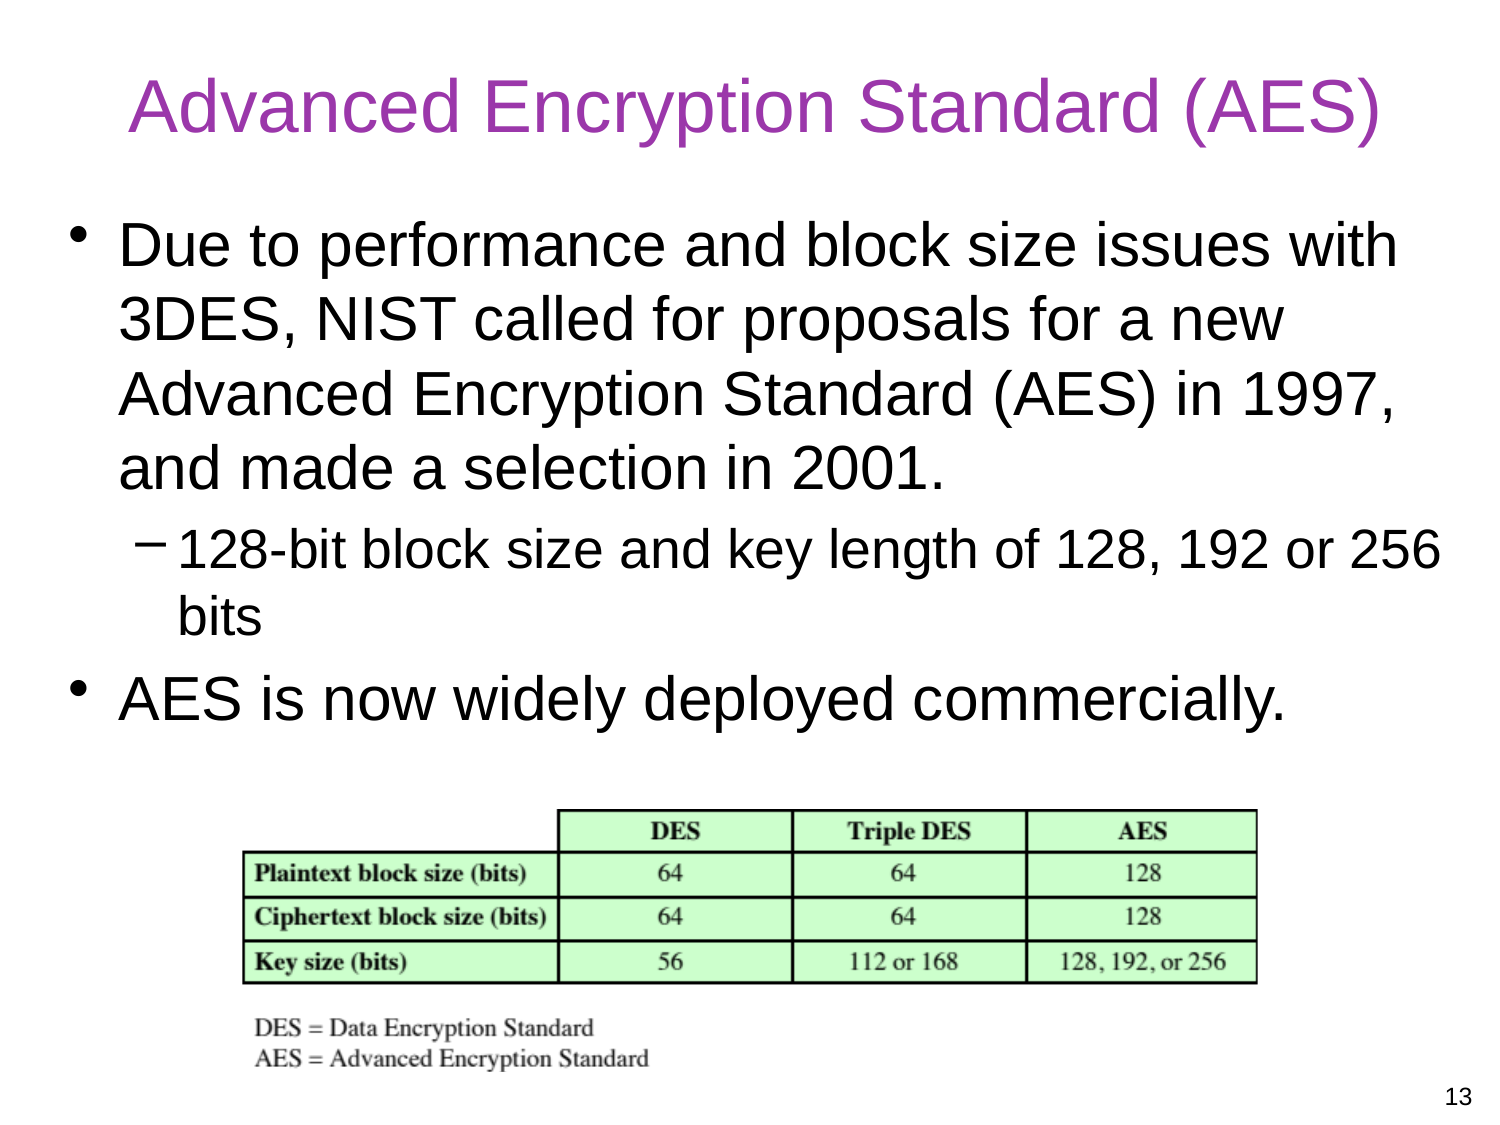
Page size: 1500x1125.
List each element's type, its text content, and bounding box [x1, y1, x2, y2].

list Due to performance and block size issues with 3DES, NIST called for proposals for a new Advanced Encryption Standard (AES) in 1997, and made a selection in 2001. 128-bit block size and key length of 128, 192 or 256 bits AES is now widely deployed commercially. [52, 196, 1459, 751]
title Advanced Encryption Standard (AES) [52, 30, 1459, 174]
slide_number 13 [1262, 1073, 1488, 1114]
picture [242, 756, 1258, 1114]
